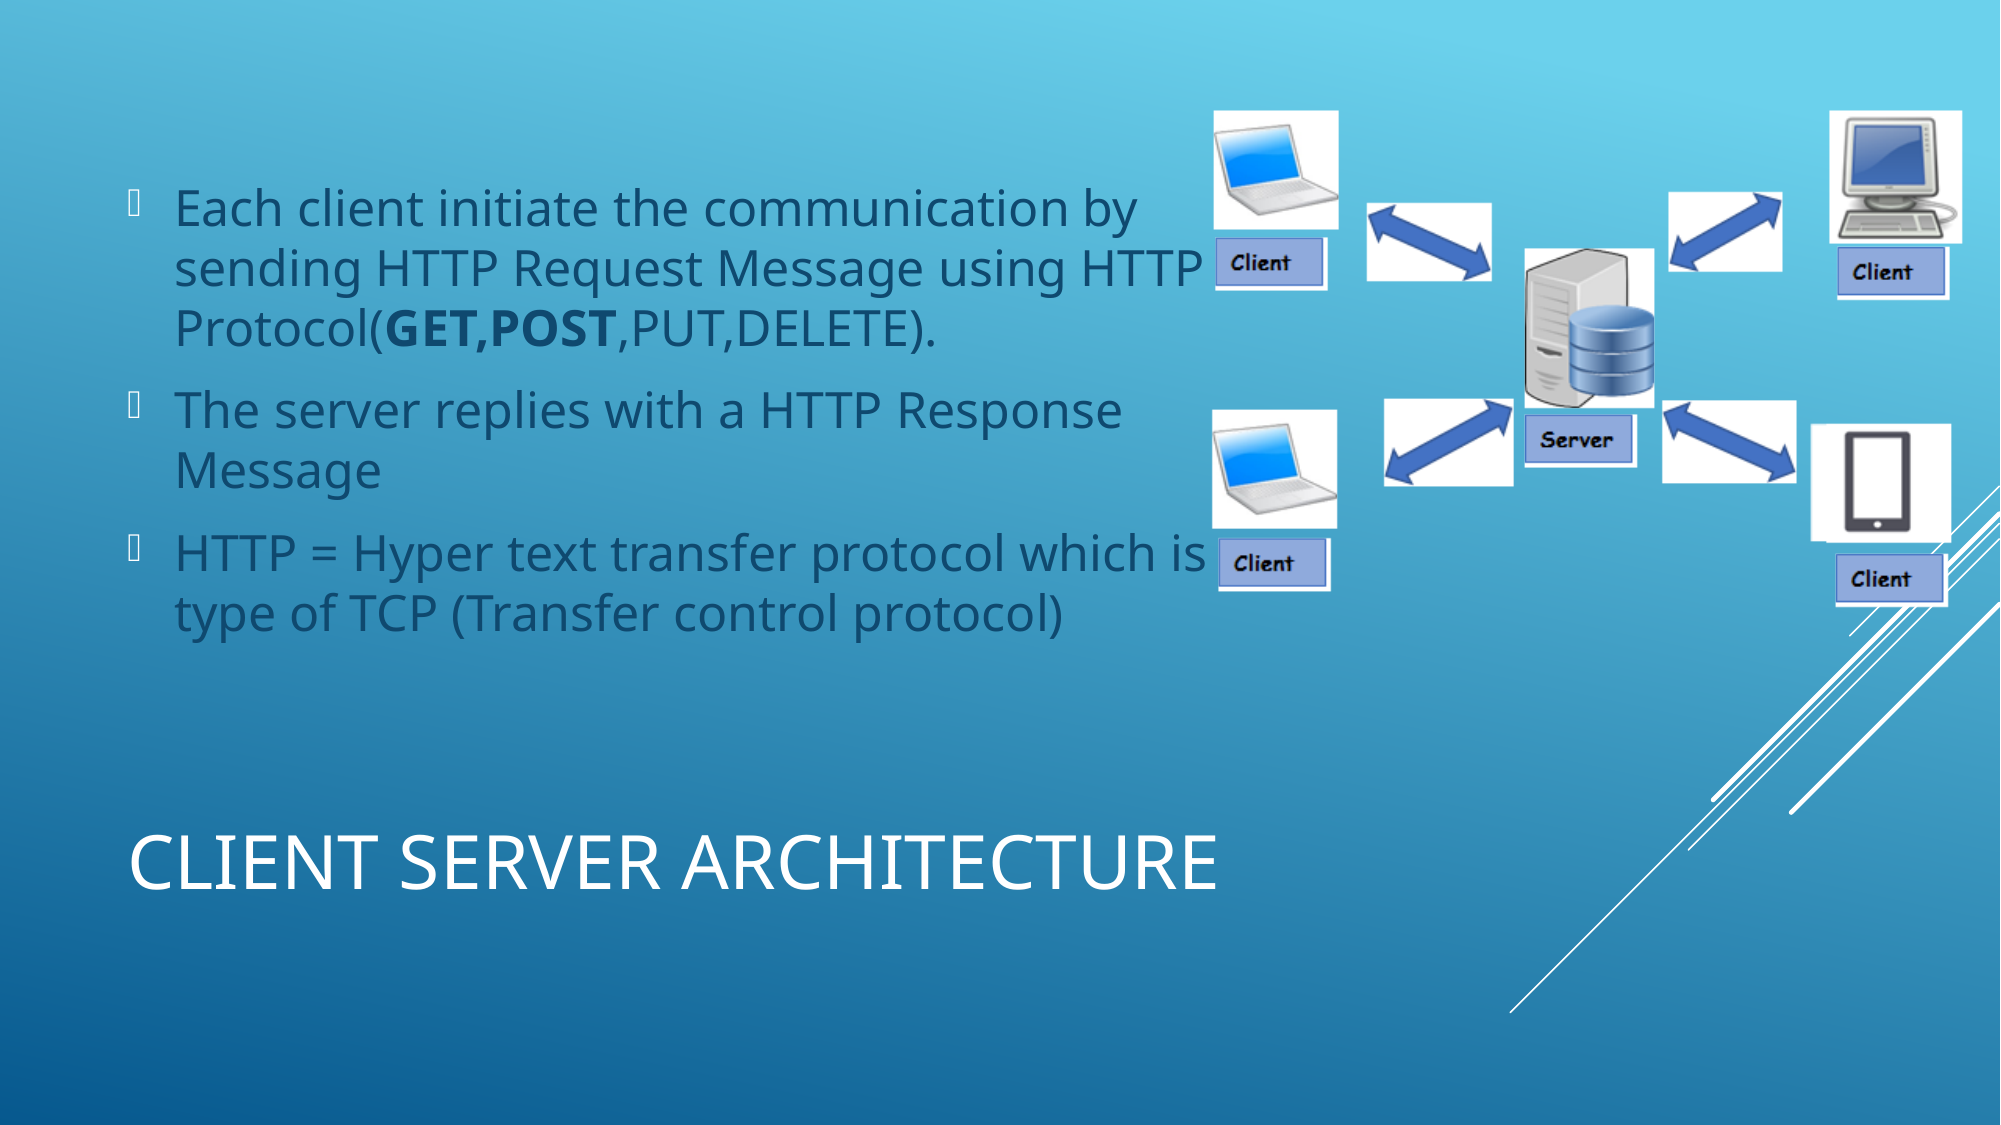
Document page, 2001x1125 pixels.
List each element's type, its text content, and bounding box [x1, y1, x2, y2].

list Each client initiate the communication by sending HTTP Request Message using HTTP Protocol(GET,POST,PUT,DELETE). The server replies with a HTTP Response Message HTTP = Hyper text transfer protocol which is a type of TCP (Transfer control protocol) [112, 112, 1334, 706]
picture [1188, 81, 2000, 623]
title Client Server Architecture [112, 736, 1513, 984]
